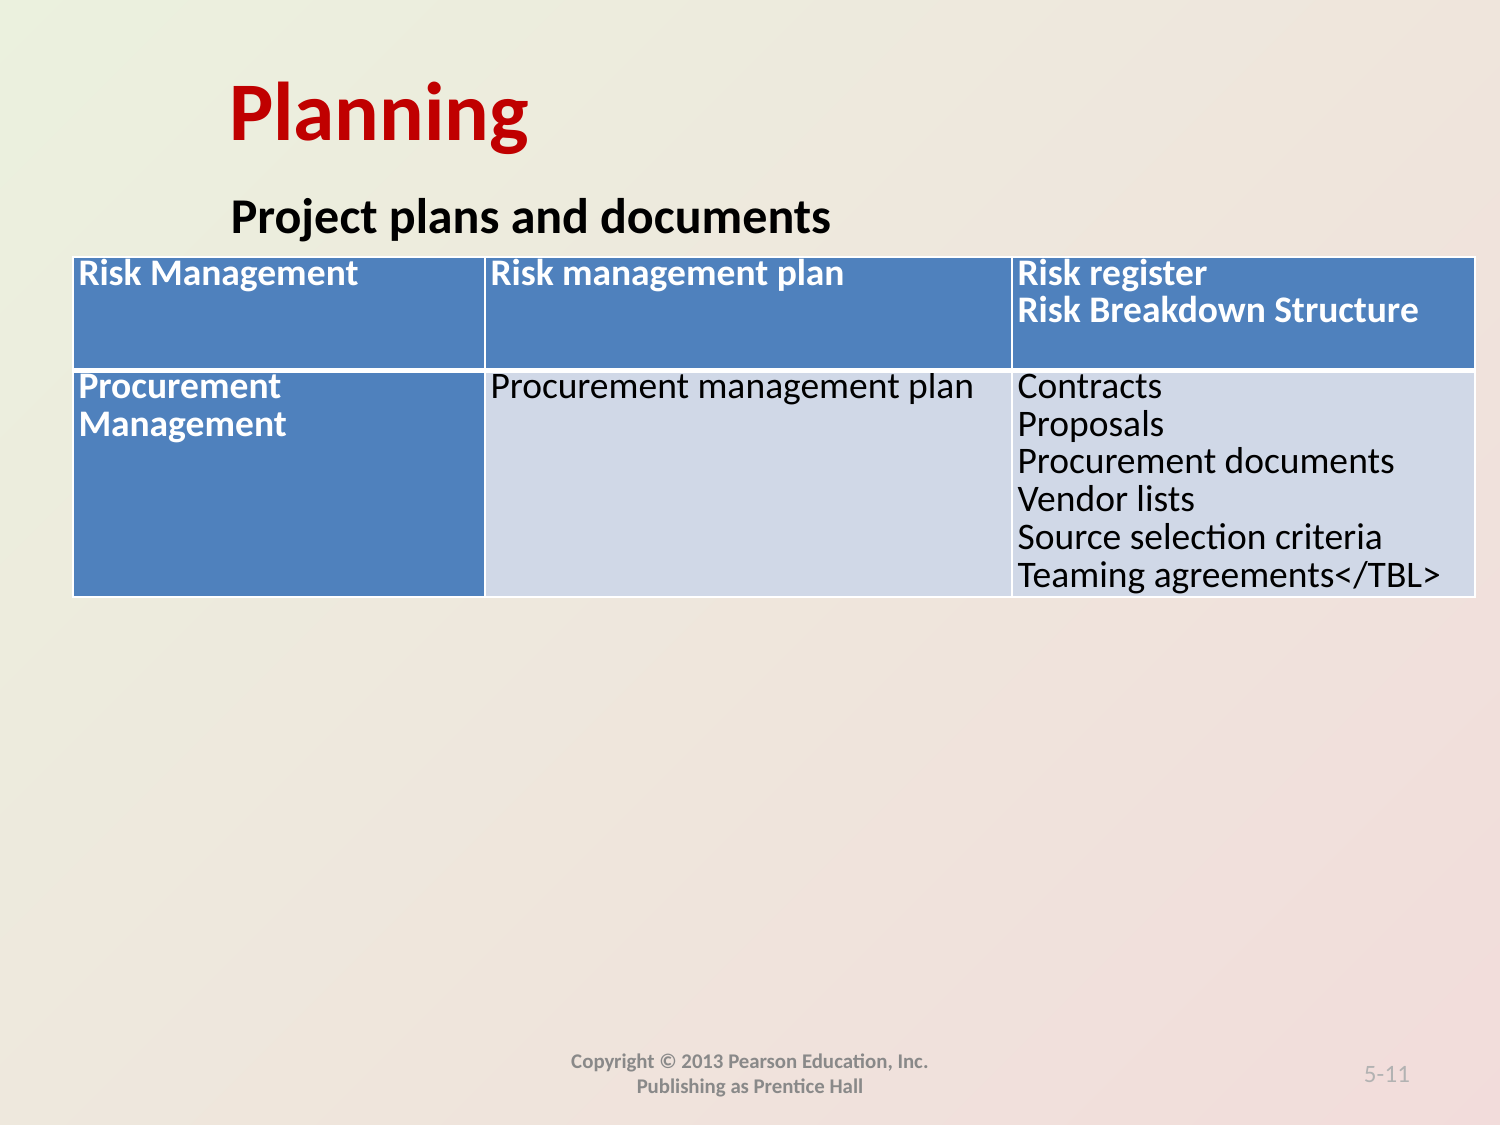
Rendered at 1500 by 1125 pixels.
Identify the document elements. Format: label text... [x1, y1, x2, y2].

table_header Risk management plan [486, 258, 1011, 368]
footer Copyright © 2013 Pearson Education, Inc. Publishing as Prentice Hall [512, 1042, 988, 1103]
table_header Risk Management [74, 258, 484, 368]
table_cell Procurement Management [74, 373, 484, 596]
table_cell Contracts Proposals Procurement documents Vendor lists Source selection criteria Teaming agreements</TBL> [1013, 373, 1474, 596]
slide_number 5-11 [1074, 1042, 1425, 1103]
list Project plans and documents [215, 175, 861, 232]
table_cell Procurement management plan [486, 373, 1011, 596]
table_header Risk register Risk Breakdown Structure [1013, 258, 1474, 368]
